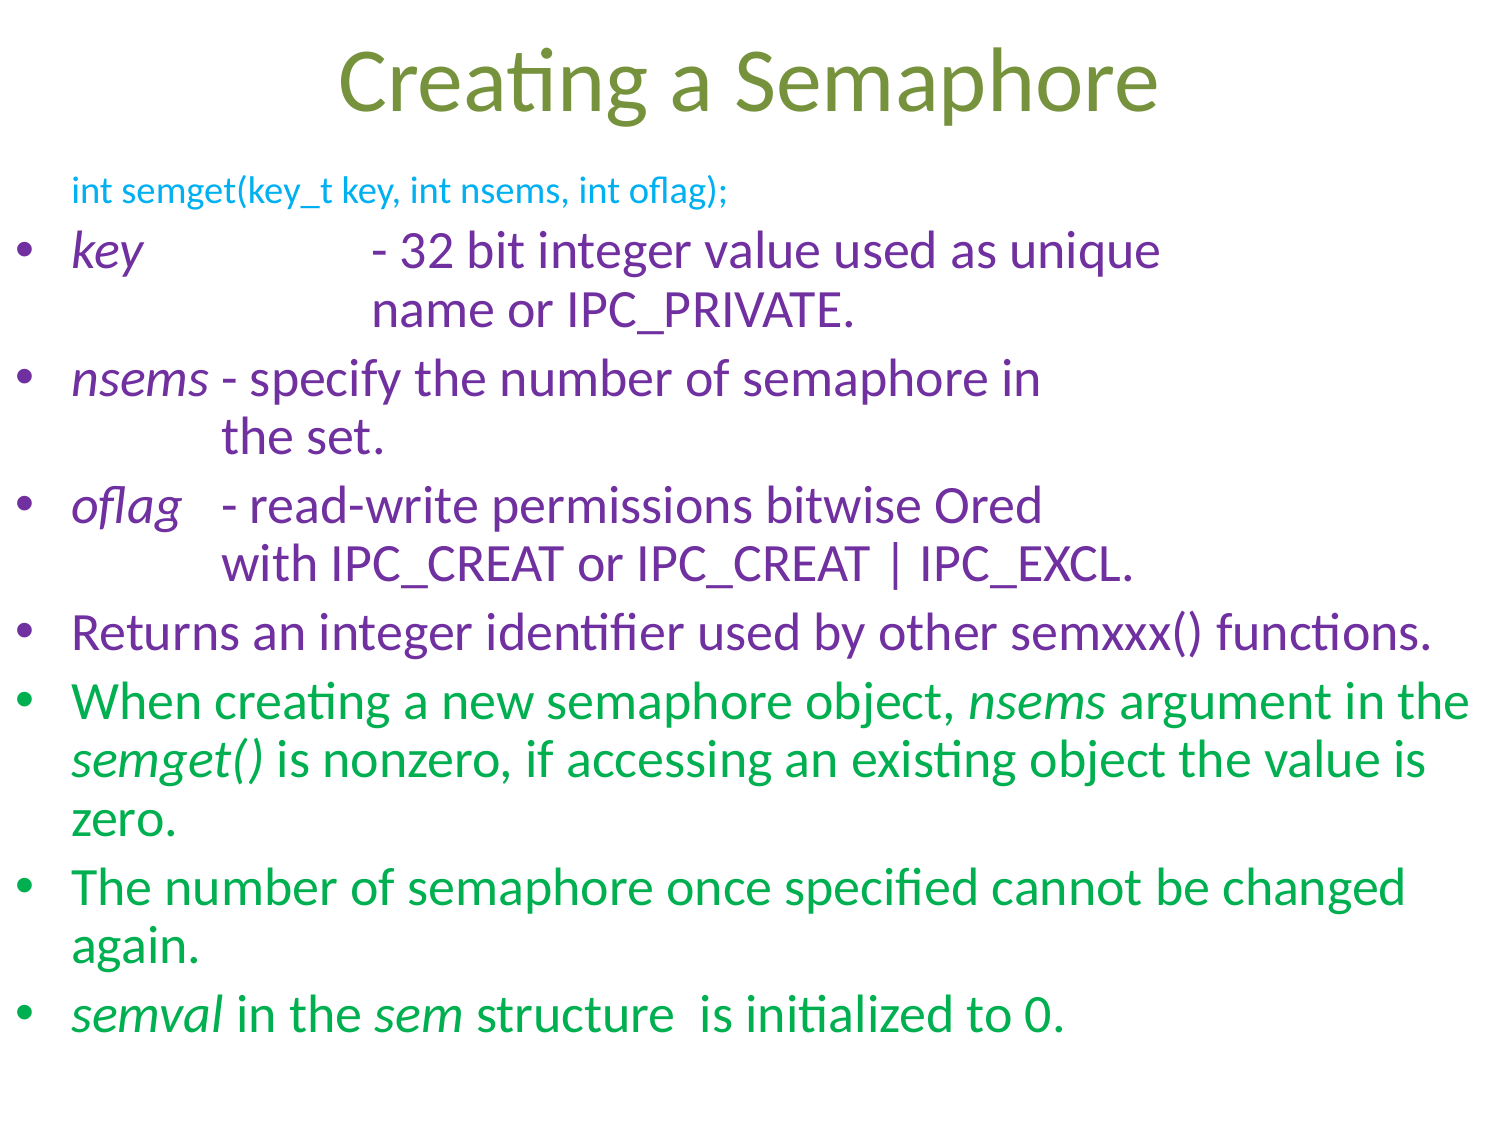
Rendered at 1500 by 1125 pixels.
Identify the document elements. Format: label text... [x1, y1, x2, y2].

title Creating a Semaphore [75, 0, 1425, 150]
list int semget(key_t key, int nsems, int oflag); key - 32 bit integer value used as unique name or IPC_PRIVATE. nsems - specify the number of semaphore in the set. oflag - read-write permissions bitwise Ored with IPC_CREAT or IPC_CREAT | IPC_EXCL. Returns an integer identifier used by other semxxx() functions. When creating a new semaphore object, nsems argument in the semget() is nonzero, if accessing an existing object the value is zero. The number of semaphore once specified cannot be changed again. semval in the sem structure is initialized to 0. [0, 162, 1500, 1100]
